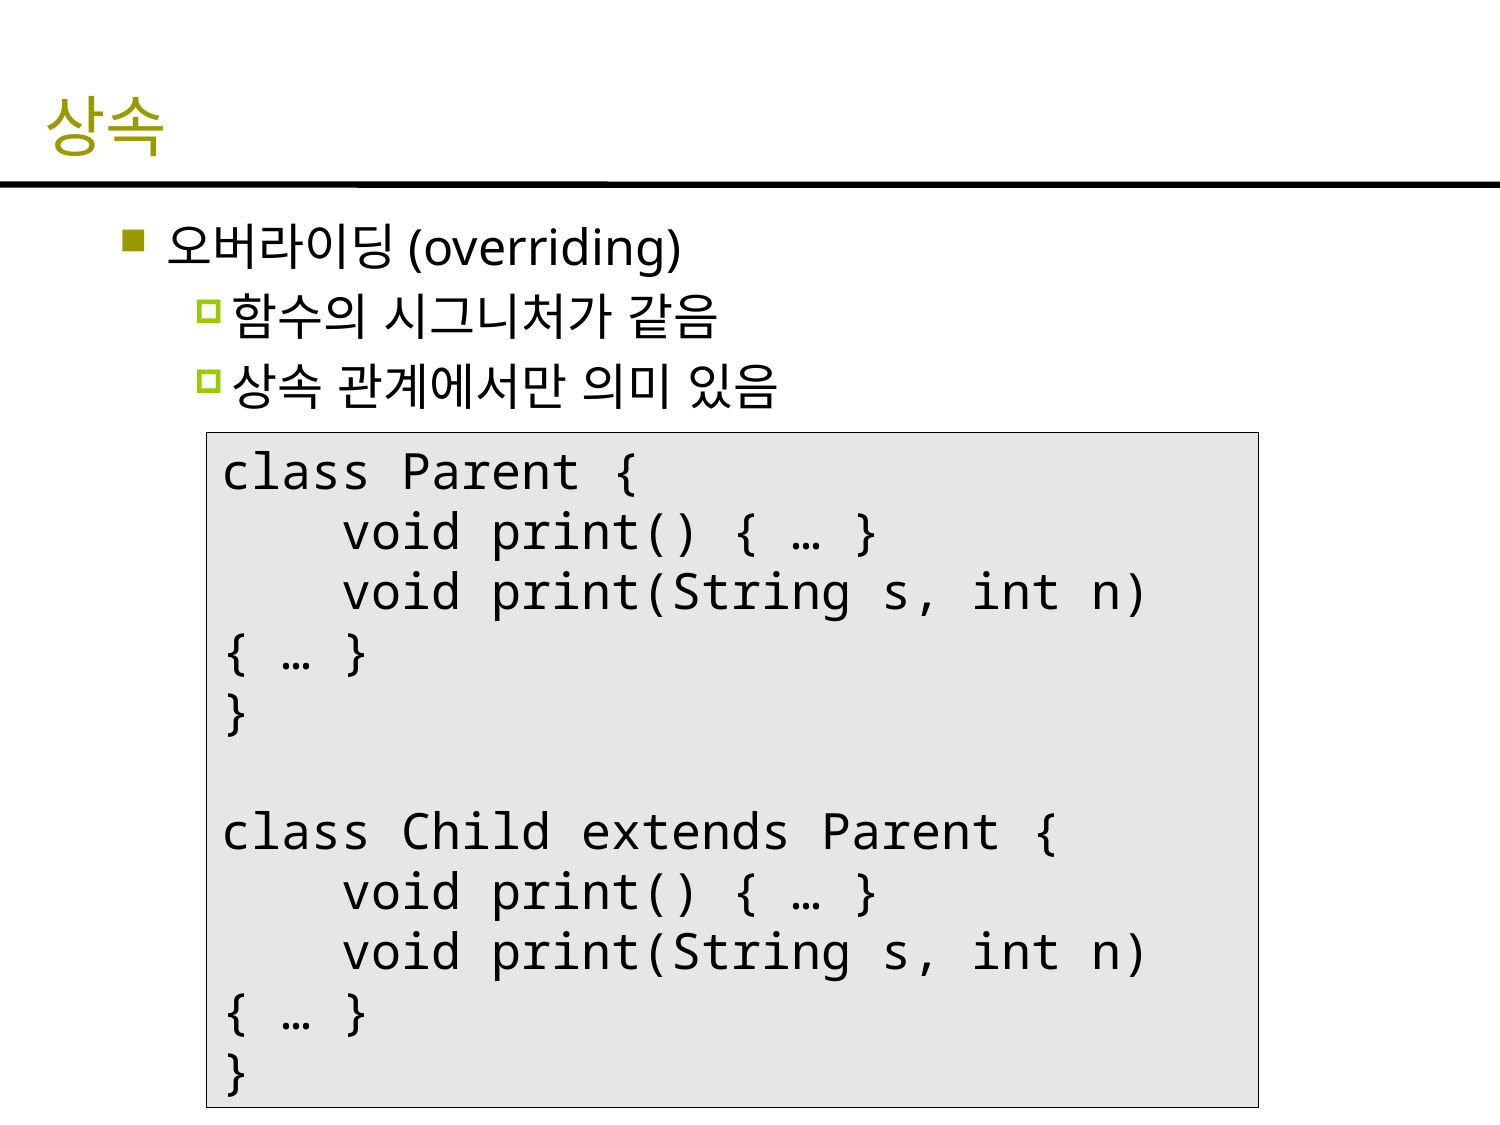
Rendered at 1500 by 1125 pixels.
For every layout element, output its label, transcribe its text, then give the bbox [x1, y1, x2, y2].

list 오버라이딩(overriding) 함수의 시그니처가 같음 상속 관계에서만 의미 있음 [29, 208, 1471, 1006]
text_box class Parent { void print() { … } void print(String s, int n) { … } } class Child extends Parent { void print() { … } void print(String s, int n) { … } } [206, 432, 1258, 1108]
title 상속 [29, 45, 1471, 173]
